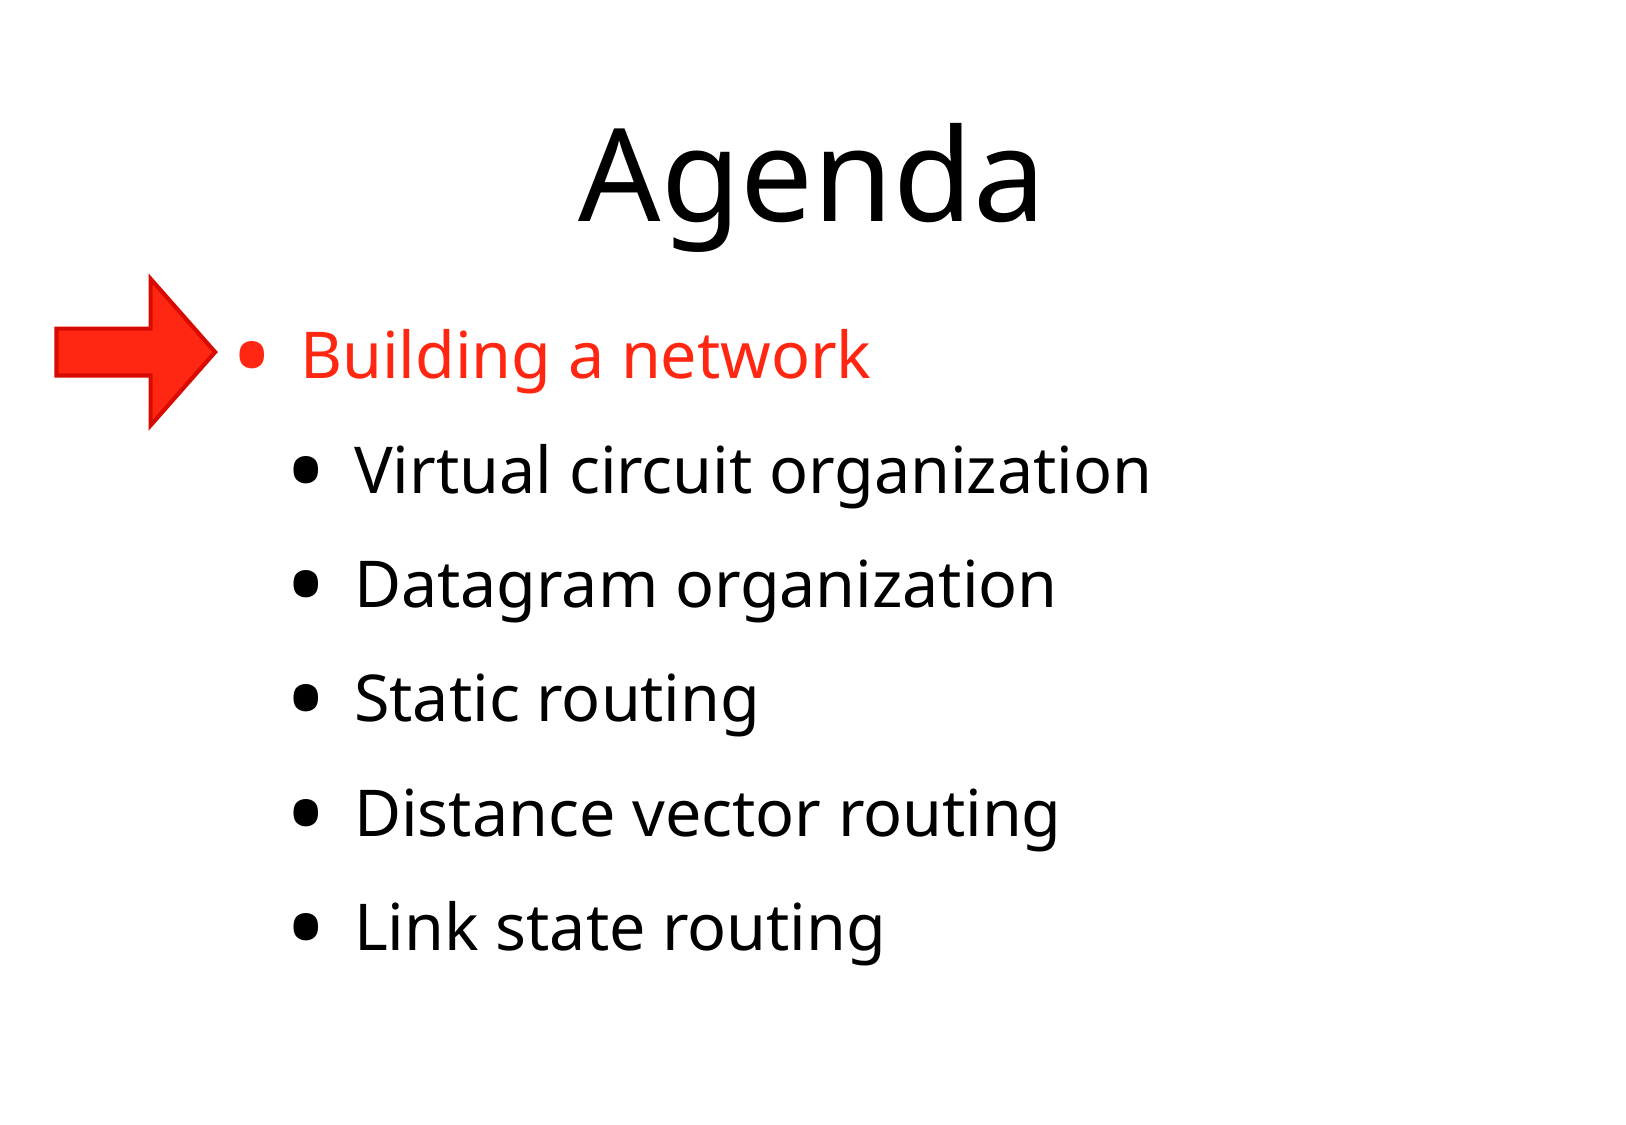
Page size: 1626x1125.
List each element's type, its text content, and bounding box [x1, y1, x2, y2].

list Building a network Virtual circuit organization Datagram organization Static routing Distance vector routing Link state routing [186, 416, 1495, 1076]
text_box [56, 278, 216, 426]
title Agenda [158, 29, 1467, 311]
